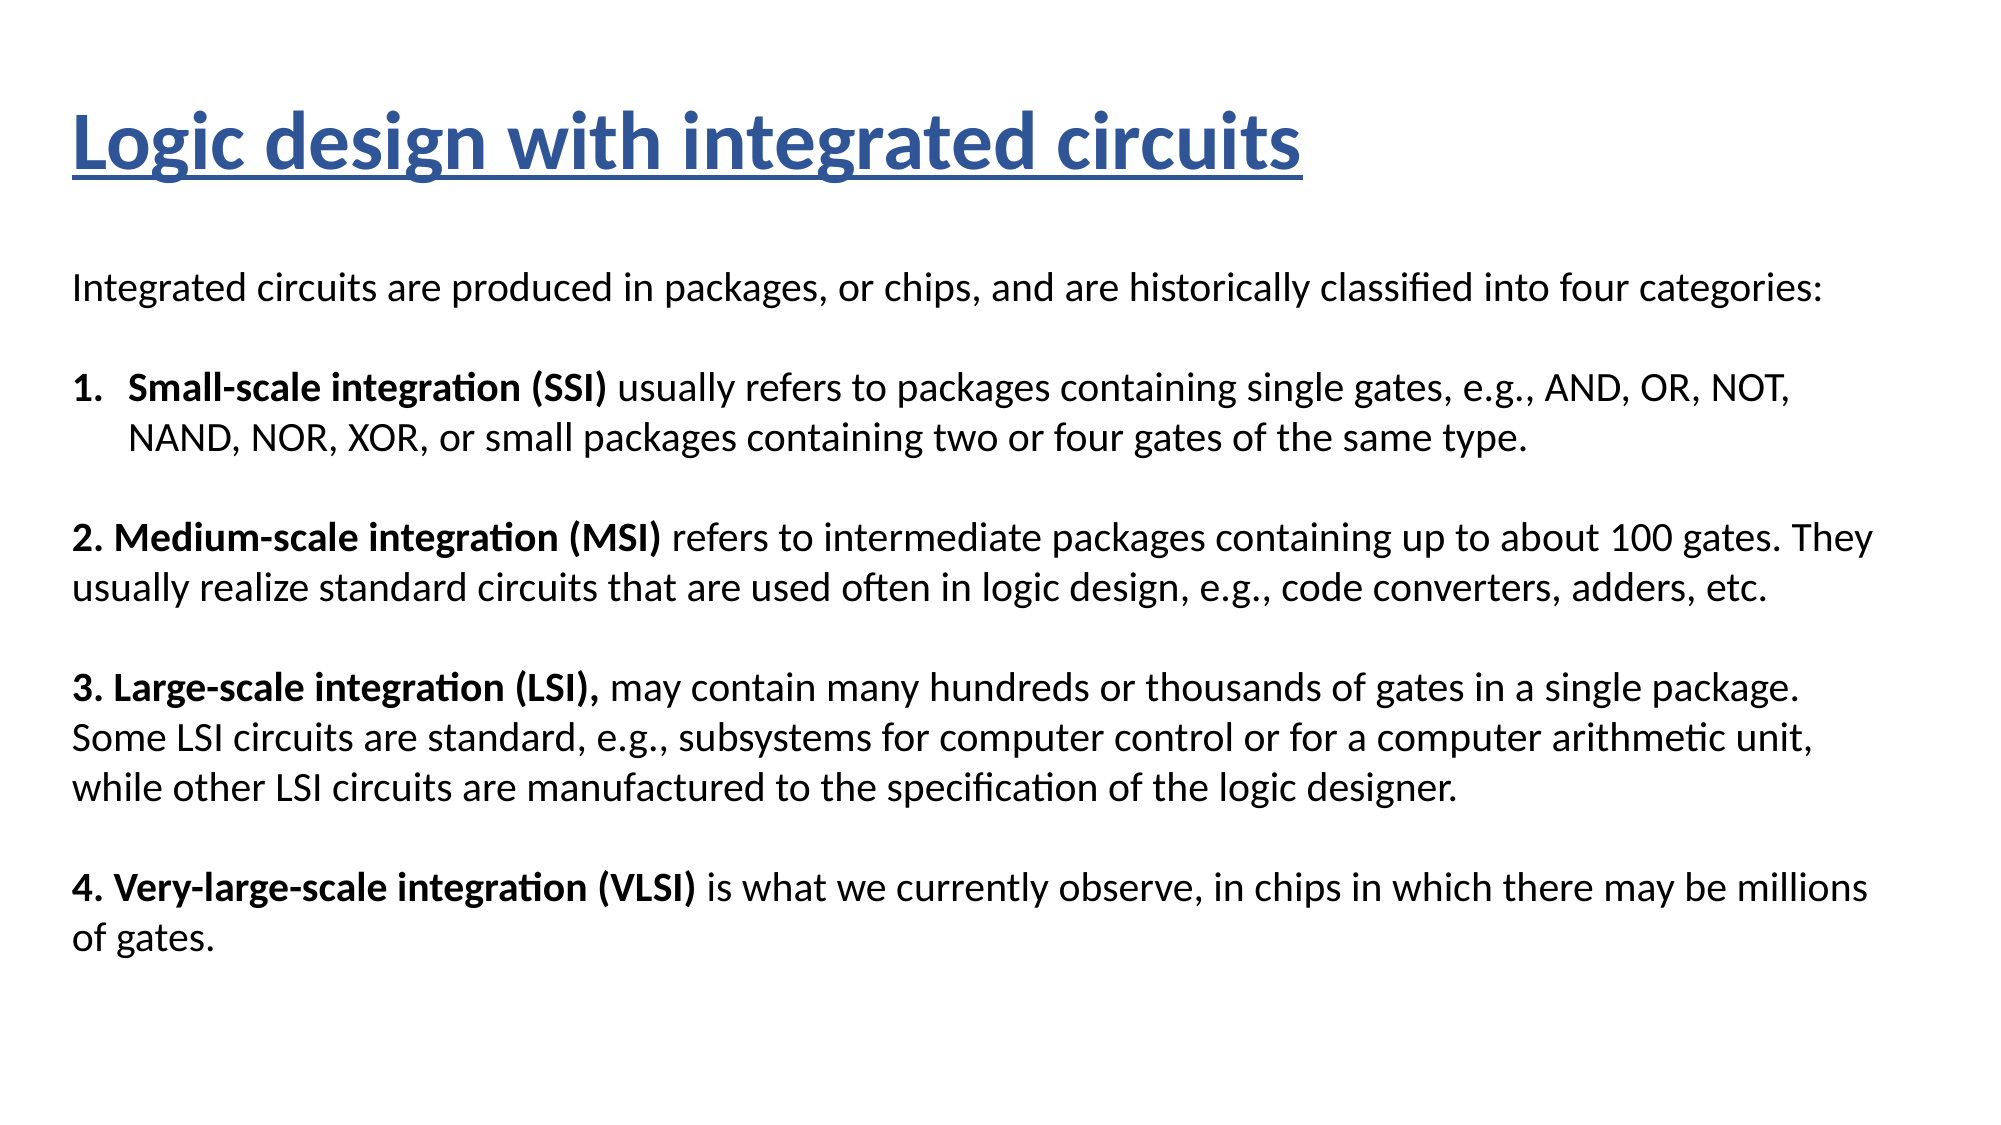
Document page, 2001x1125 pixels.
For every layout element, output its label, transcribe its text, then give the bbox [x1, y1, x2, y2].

title Logic design with integrated circuits [57, 60, 1708, 225]
text_box Integrated circuits are produced in packages, or chips, and are historically classified into four categories: Small-scale integration (SSI) usually refers to packages containing single gates, e.g., AND, OR, NOT, NAND, NOR, XOR, or small packages containing two or four gates of the same type. 2. Medium-scale integration (MSI) refers to intermediate packages containing up to about 100 gates. They usually realize standard circuits that are used often in logic design, e.g., code converters, adders, etc. 3. Large-scale integration (LSI), may contain many hundreds or thousands of gates in a single package. Some LSI circuits are standard, e.g., subsystems for computer control or for a computer arithmetic unit, while other LSI circuits are manufactured to the specification of the logic designer. 4. Very-large-scale integration (VLSI) is what we currently observe, in chips in which there may be millions of gates. [57, 251, 1899, 967]
